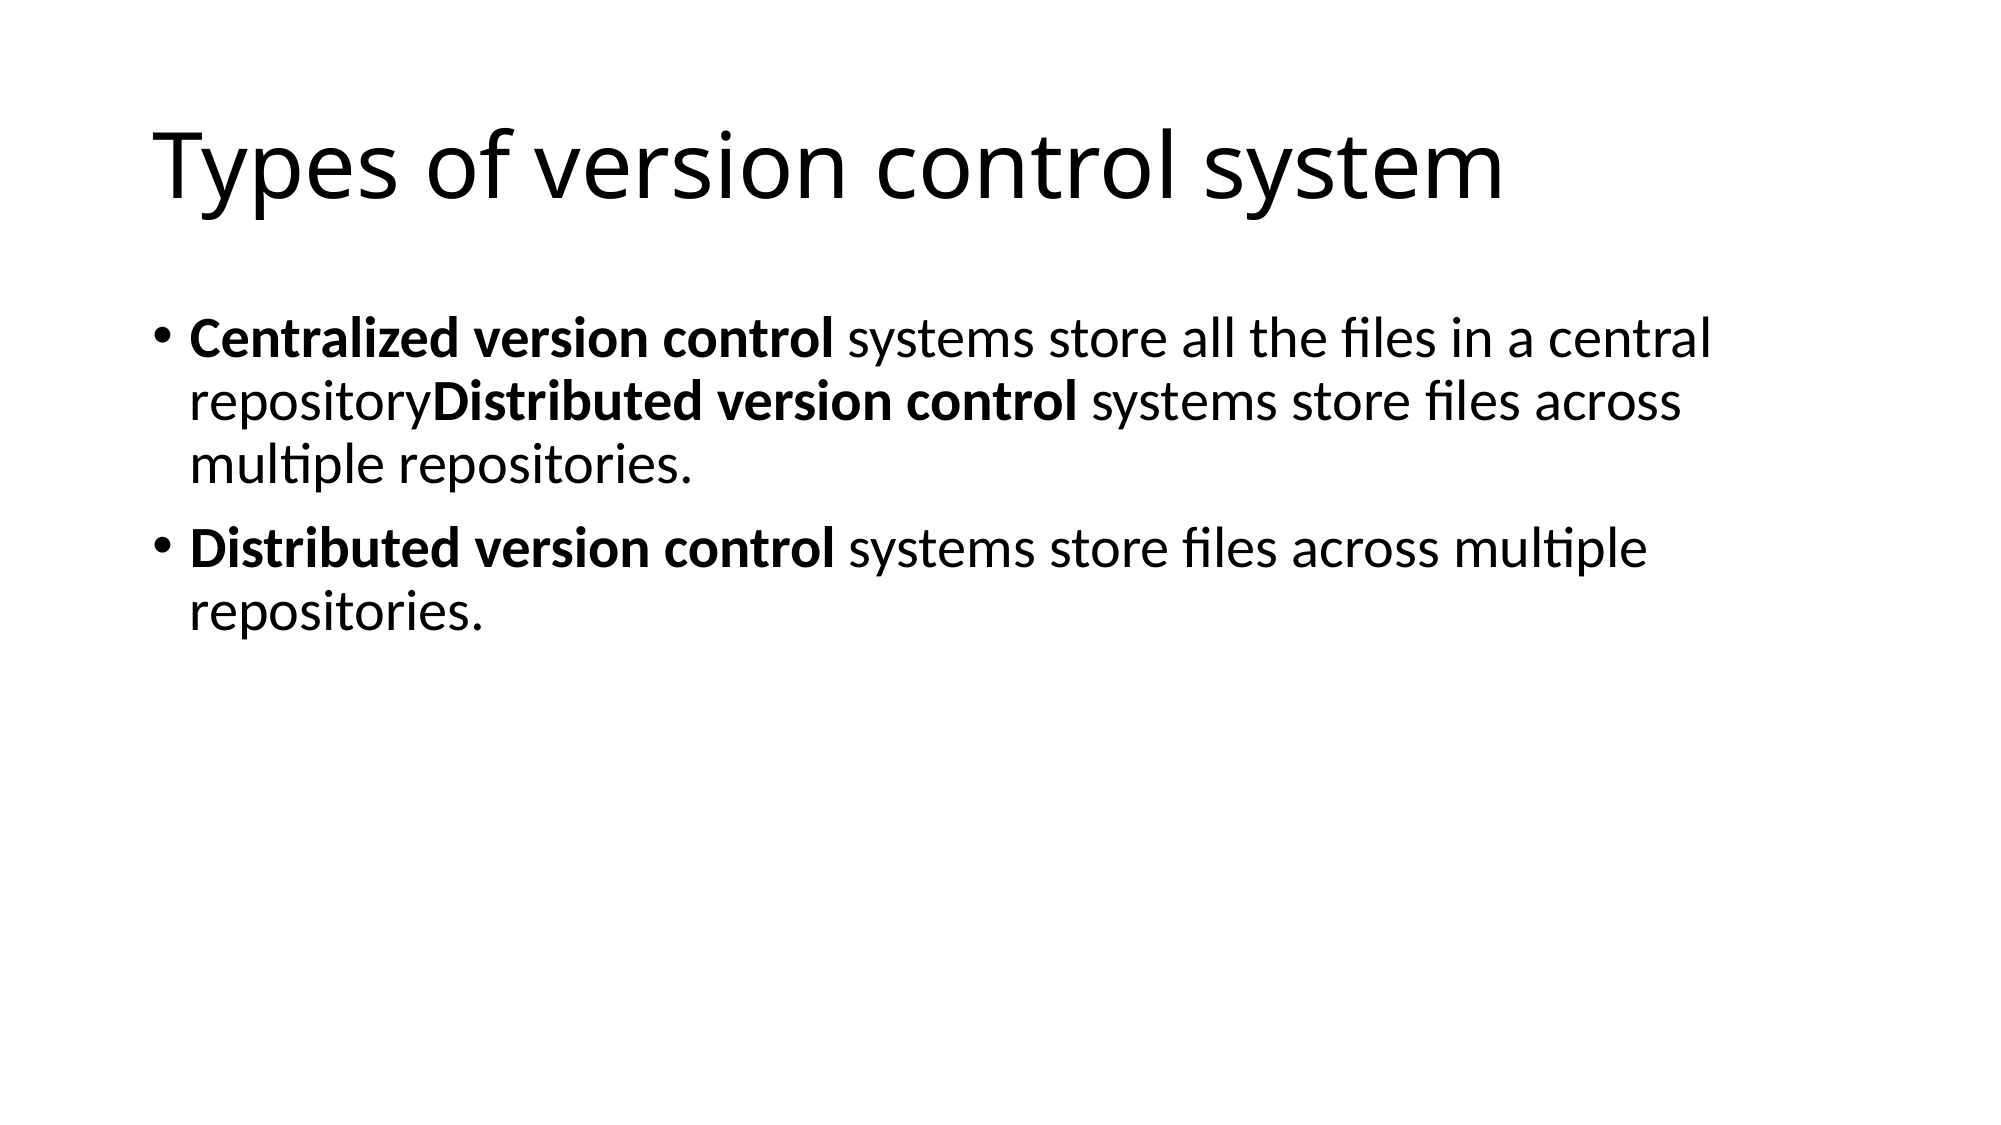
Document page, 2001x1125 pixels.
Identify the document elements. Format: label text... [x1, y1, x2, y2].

list Centralized version control systems store all the files in a central repositoryDistributed version control systems store files across multiple repositories. Distributed version control systems store files across multiple repositories. [137, 299, 1863, 1014]
title Types of version control system [137, 59, 1863, 278]
